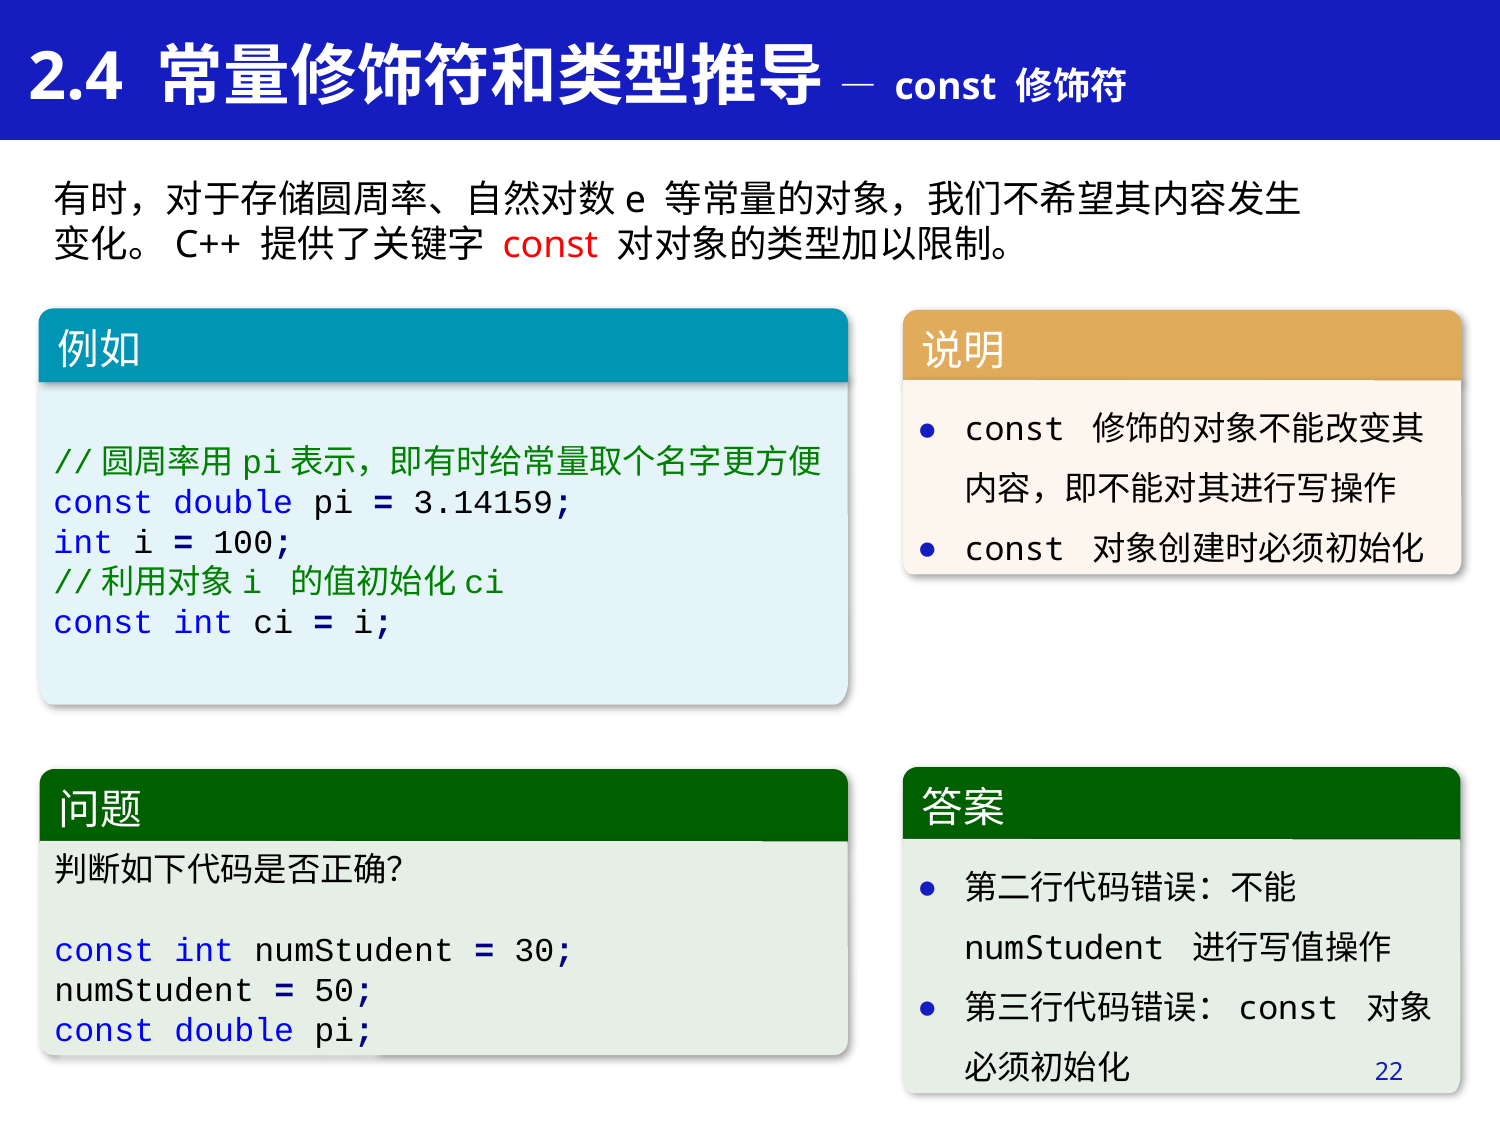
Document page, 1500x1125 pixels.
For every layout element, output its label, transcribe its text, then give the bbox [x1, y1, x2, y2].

text_box const 修饰的对象不能改变其内容，即不能对其进行写操作 const 对象创建时必须初始化 [901, 378, 1463, 576]
text_box //圆周率用pi表示，即有时给常量取个名字更方便 const double pi = 3.14159; int i = 100; //利用对象i 的值初始化ci const int ci = i; [37, 387, 850, 706]
text_box 有时，对于存储圆周率、自然对数e 等常量的对象，我们不希望其内容发生 变化。C++ 提供了关键字 const 对对象的类型加以限制。 [38, 167, 1366, 273]
text_box 答案 [901, 765, 1462, 837]
slide_number 22 [1081, 1042, 1419, 1103]
text_box 2.4 常量修饰符和类型推导 — const 修饰符 [13, 25, 1410, 121]
text_box 第二行代码错误：不能 numStudent 进行写值操作 第三行代码错误：const 对象必须初始化 [901, 837, 1462, 1095]
text_box 说明 [901, 308, 1463, 378]
text_box 问题 [38, 767, 850, 839]
text_box 例如 [37, 306, 850, 384]
text_box 判断如下代码是否正确？ const int numStudent = 30; numStudent = 50; const double pi; [38, 839, 850, 1057]
